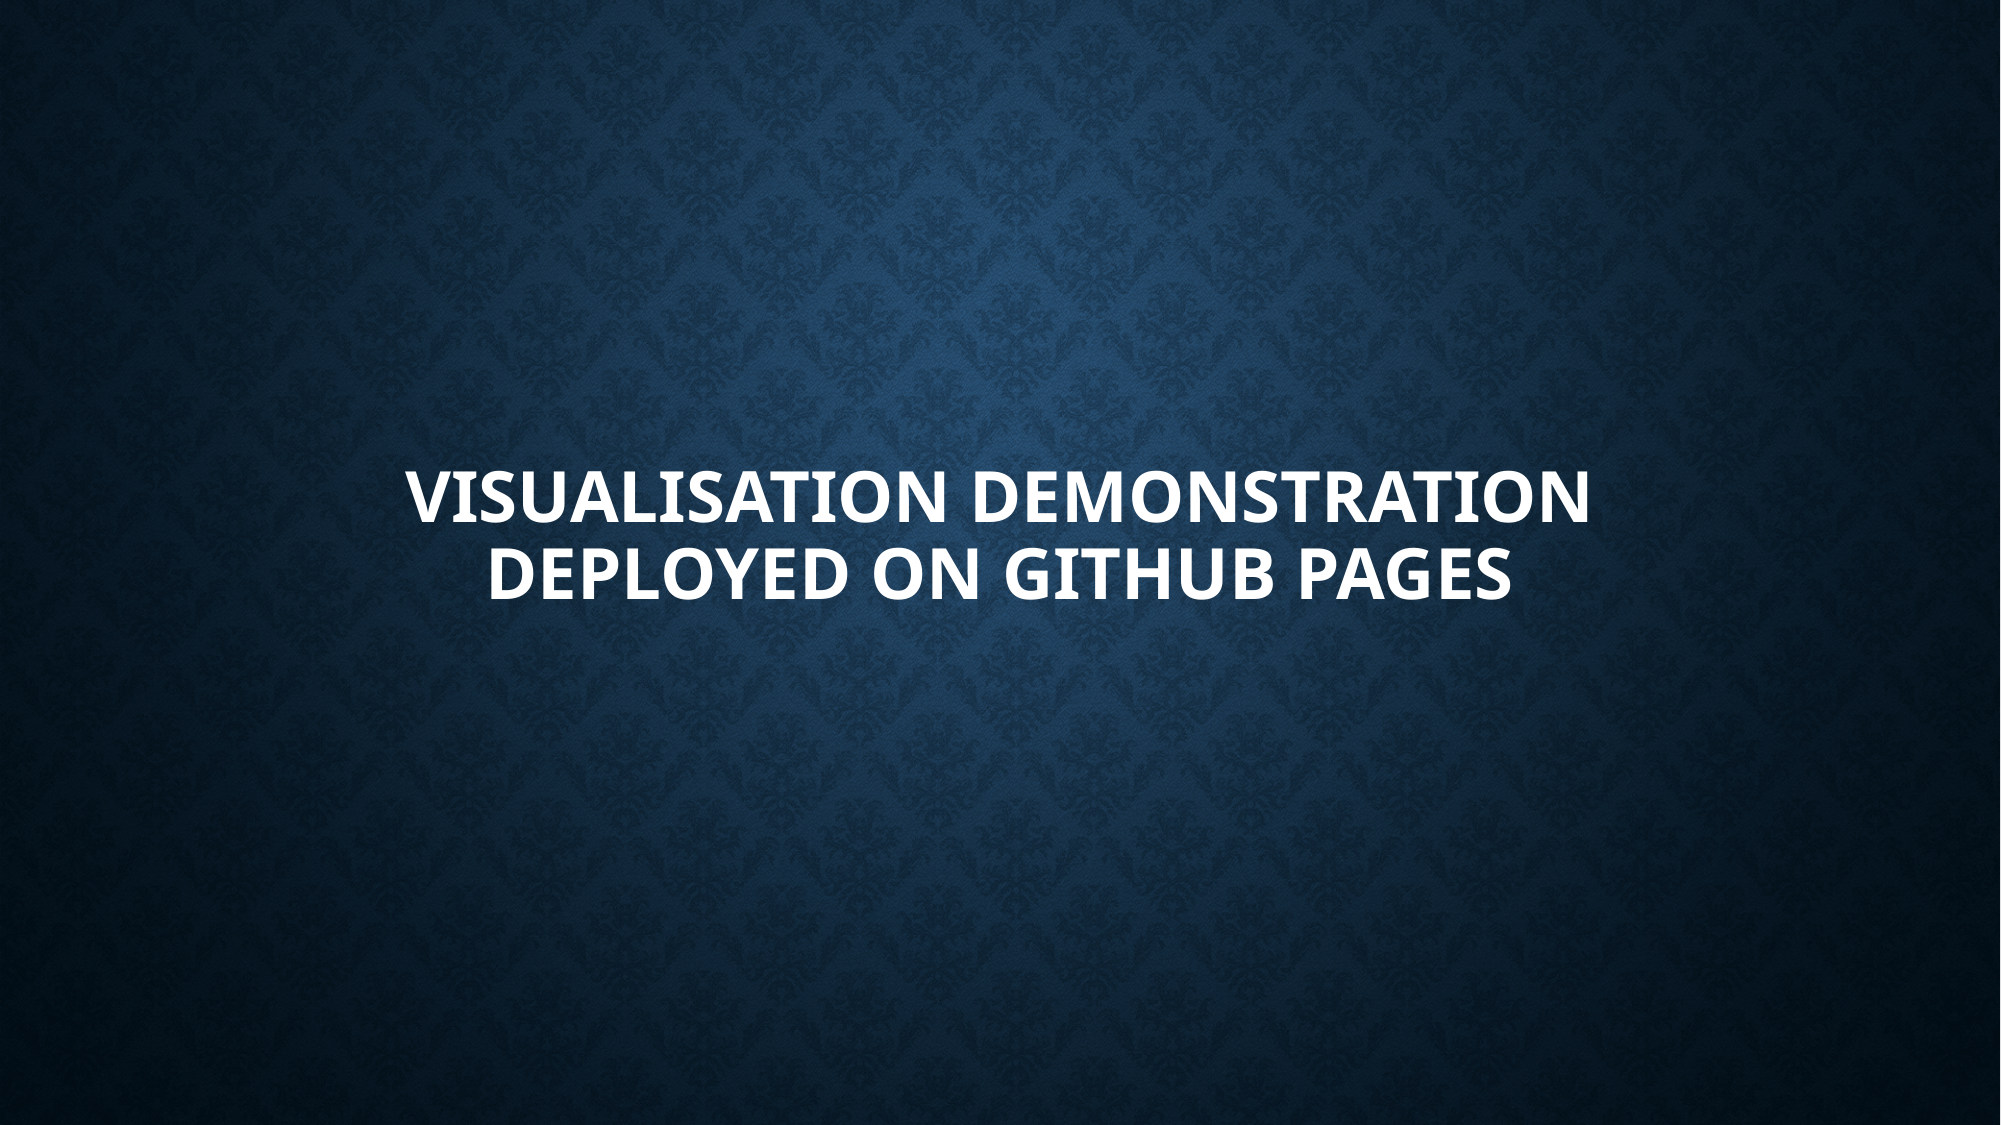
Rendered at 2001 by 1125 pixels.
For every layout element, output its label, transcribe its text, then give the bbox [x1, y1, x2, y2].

title Visualisation demonstration deployed on github pages [150, 429, 1850, 647]
